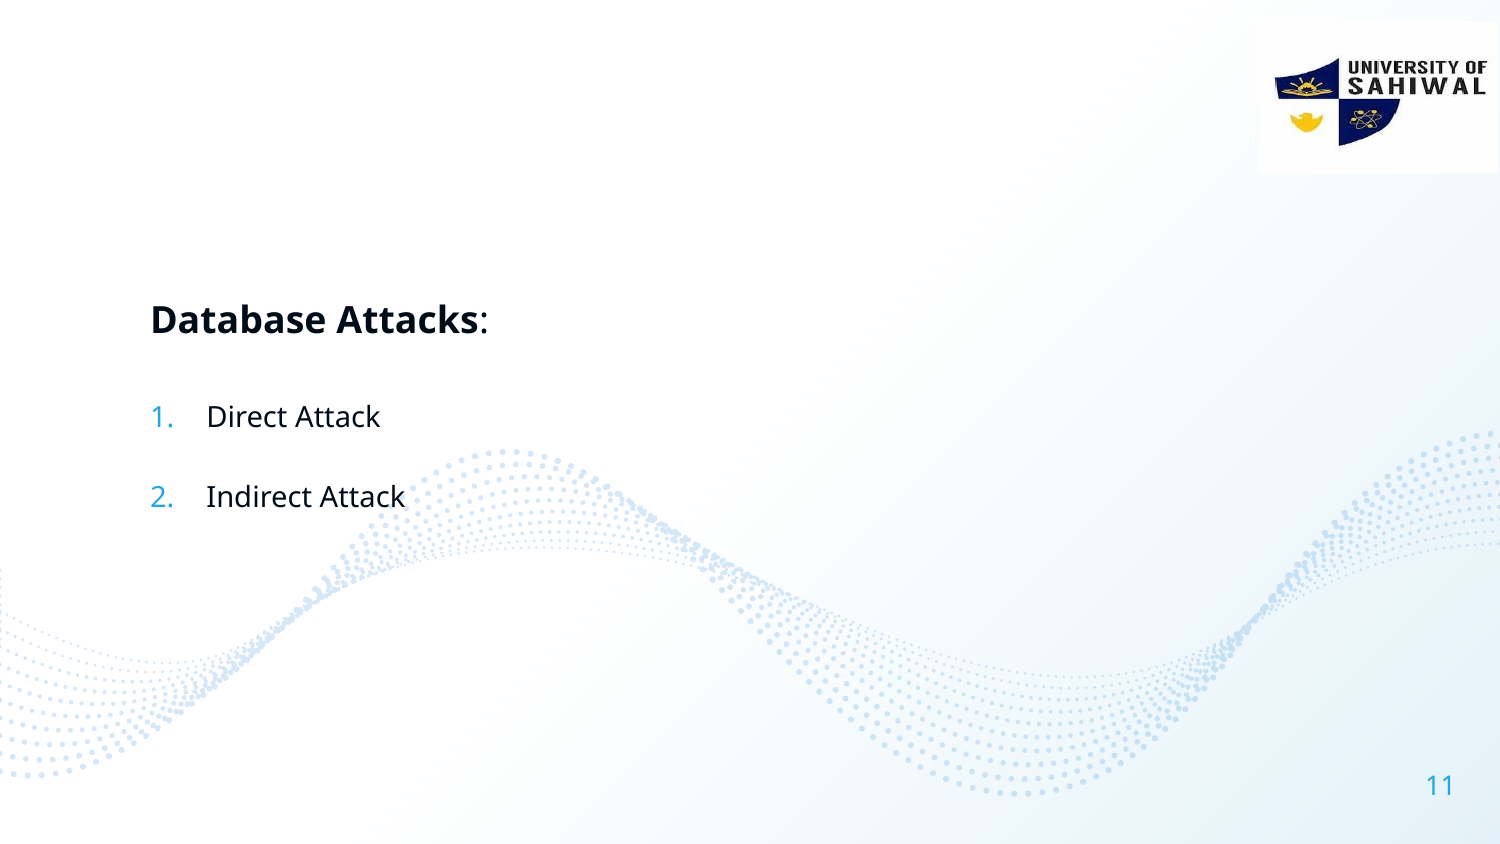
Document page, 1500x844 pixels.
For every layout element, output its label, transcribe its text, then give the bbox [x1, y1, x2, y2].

picture [1259, 21, 1498, 173]
list Database Attacks: Direct Attack Indirect Attack [112, 134, 1272, 750]
slide_number 11 [1366, 754, 1457, 819]
